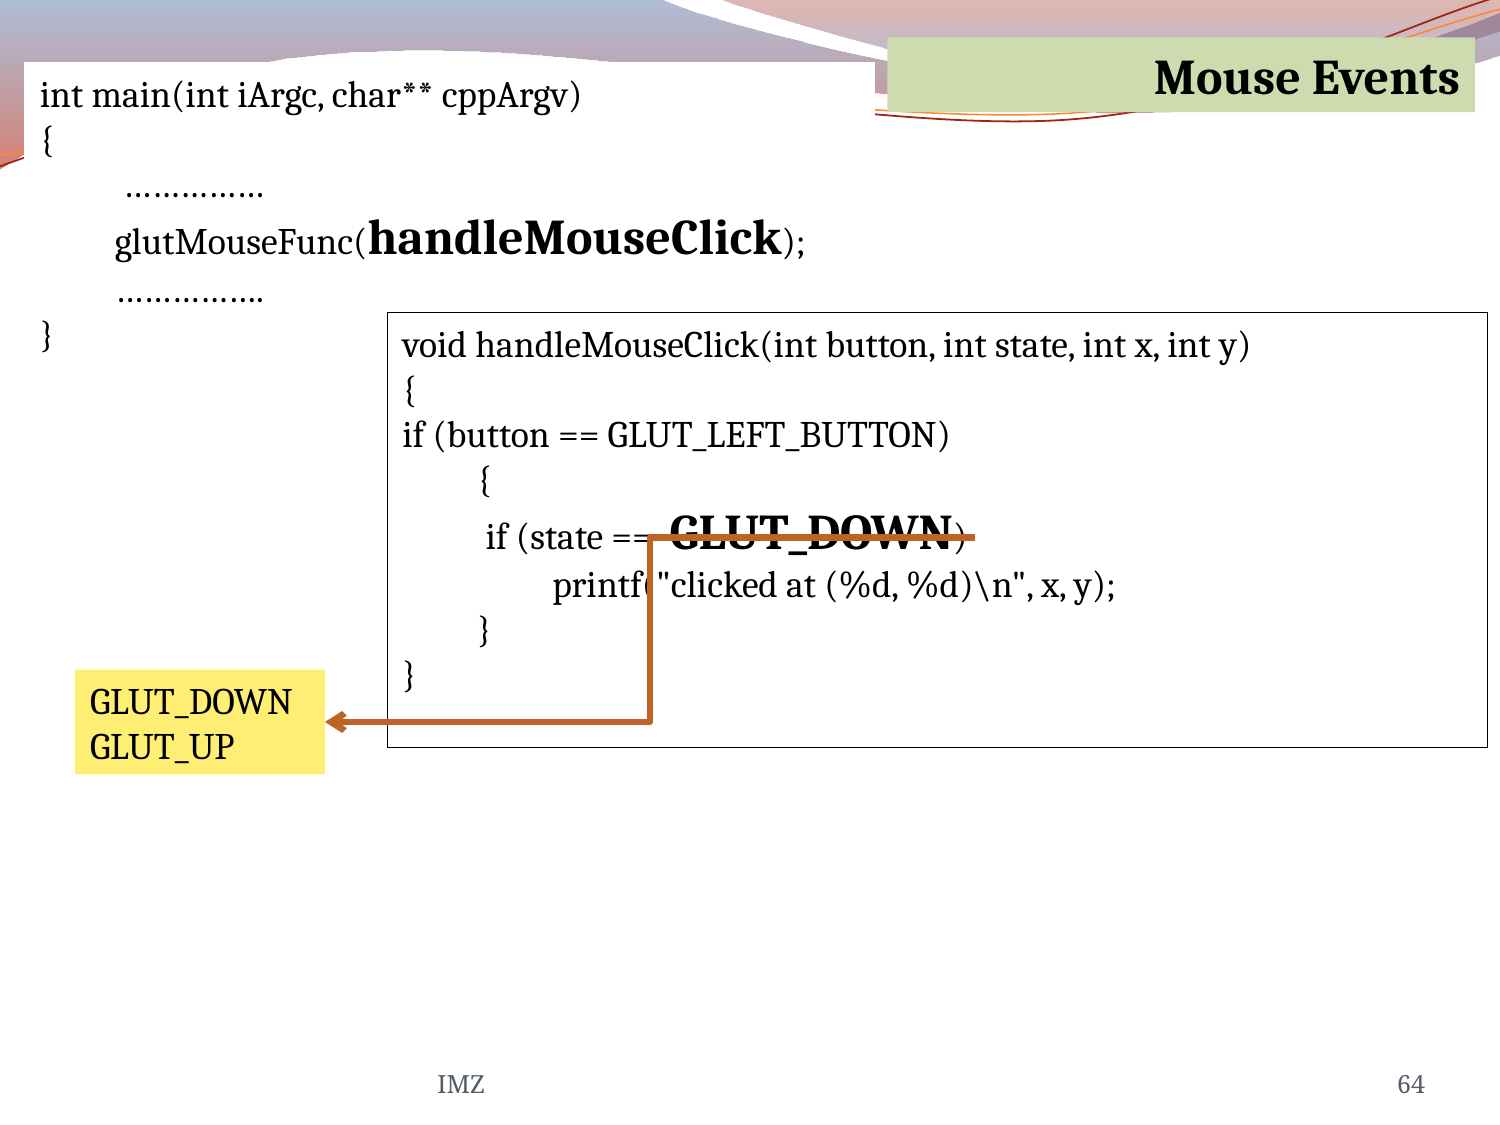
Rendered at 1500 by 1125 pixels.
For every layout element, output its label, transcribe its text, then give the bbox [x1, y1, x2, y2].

text_box int main(int iArgc, char** cppArgv) { …………… glutMouseFunc(handleMouseClick); ……………. } [24, 62, 875, 363]
slide_number 64 [1299, 1042, 1425, 1103]
footer IMZ [437, 1042, 988, 1103]
text_box Mouse Events [887, 37, 1475, 113]
text_box GLUT_DOWN GLUT_UP [75, 669, 325, 775]
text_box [324, 537, 976, 723]
text_box void handleMouseClick(int button, int state, int x, int y) { if (button == GLUT_LEFT_BUTTON) { if (state == GLUT_DOWN) printf("clicked at (%d, %d)\n", x, y); } } [387, 312, 1488, 748]
